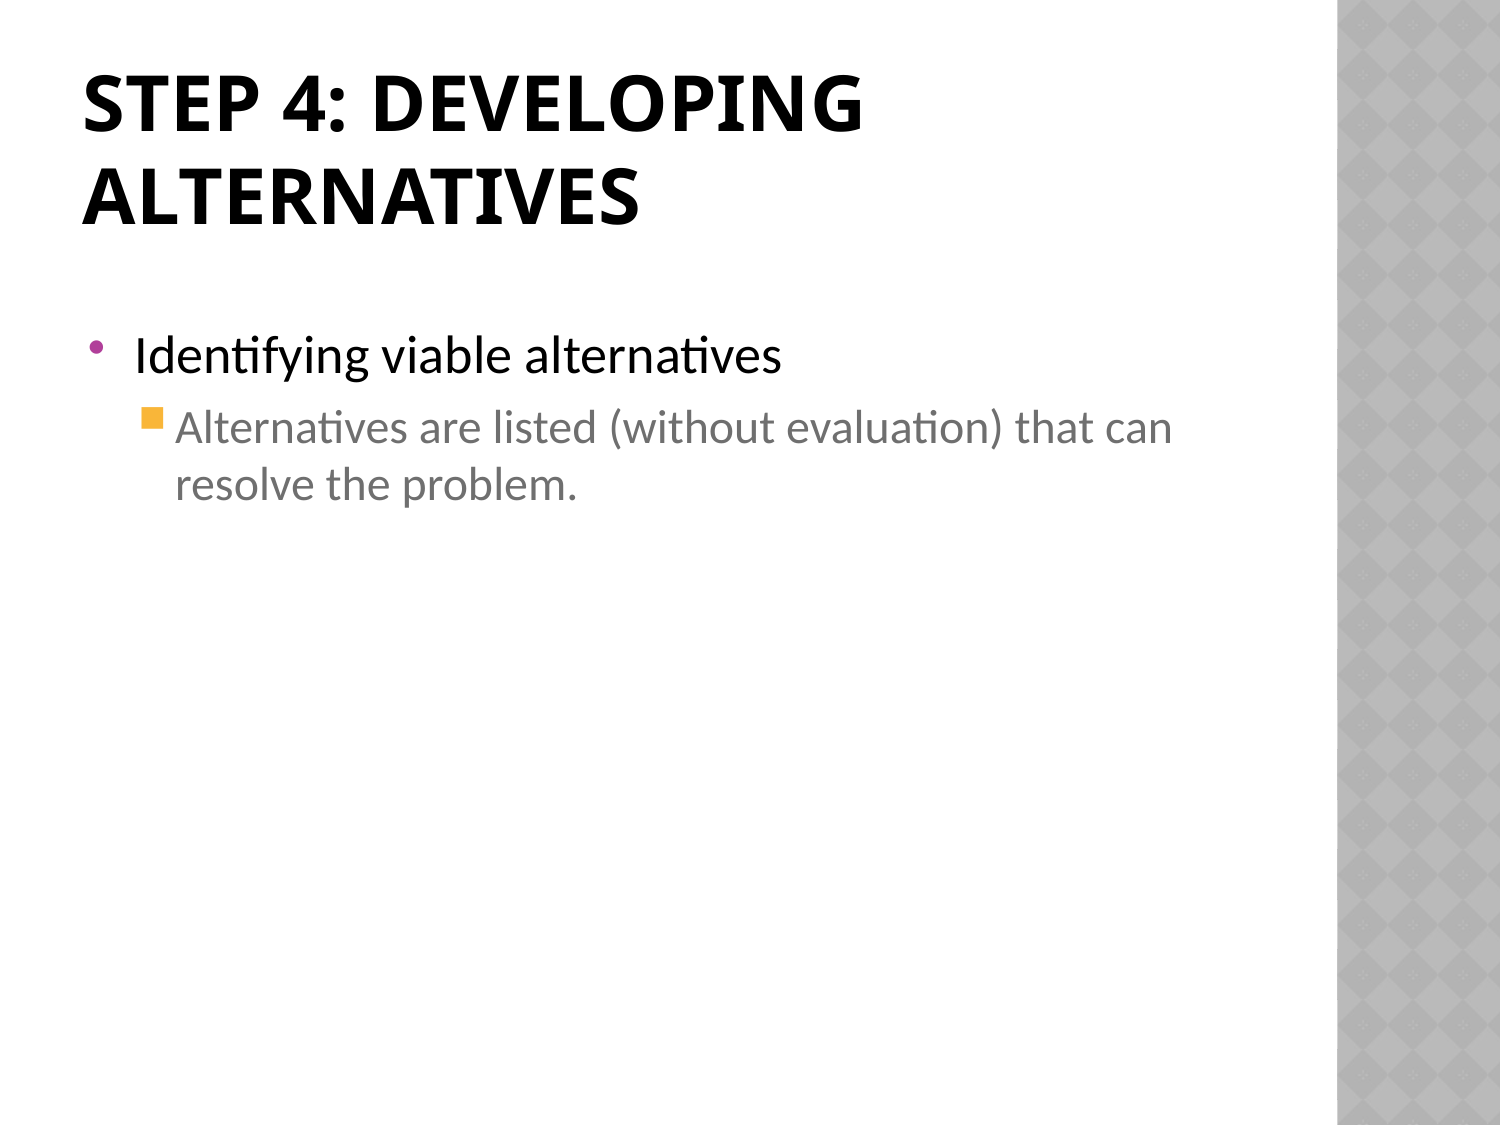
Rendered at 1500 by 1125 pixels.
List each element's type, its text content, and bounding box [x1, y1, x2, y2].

list Identifying viable alternatives Alternatives are listed (without evaluation) that can resolve the problem. [75, 312, 1263, 900]
title Step 4: Developing Alternatives [75, 52, 1263, 240]
